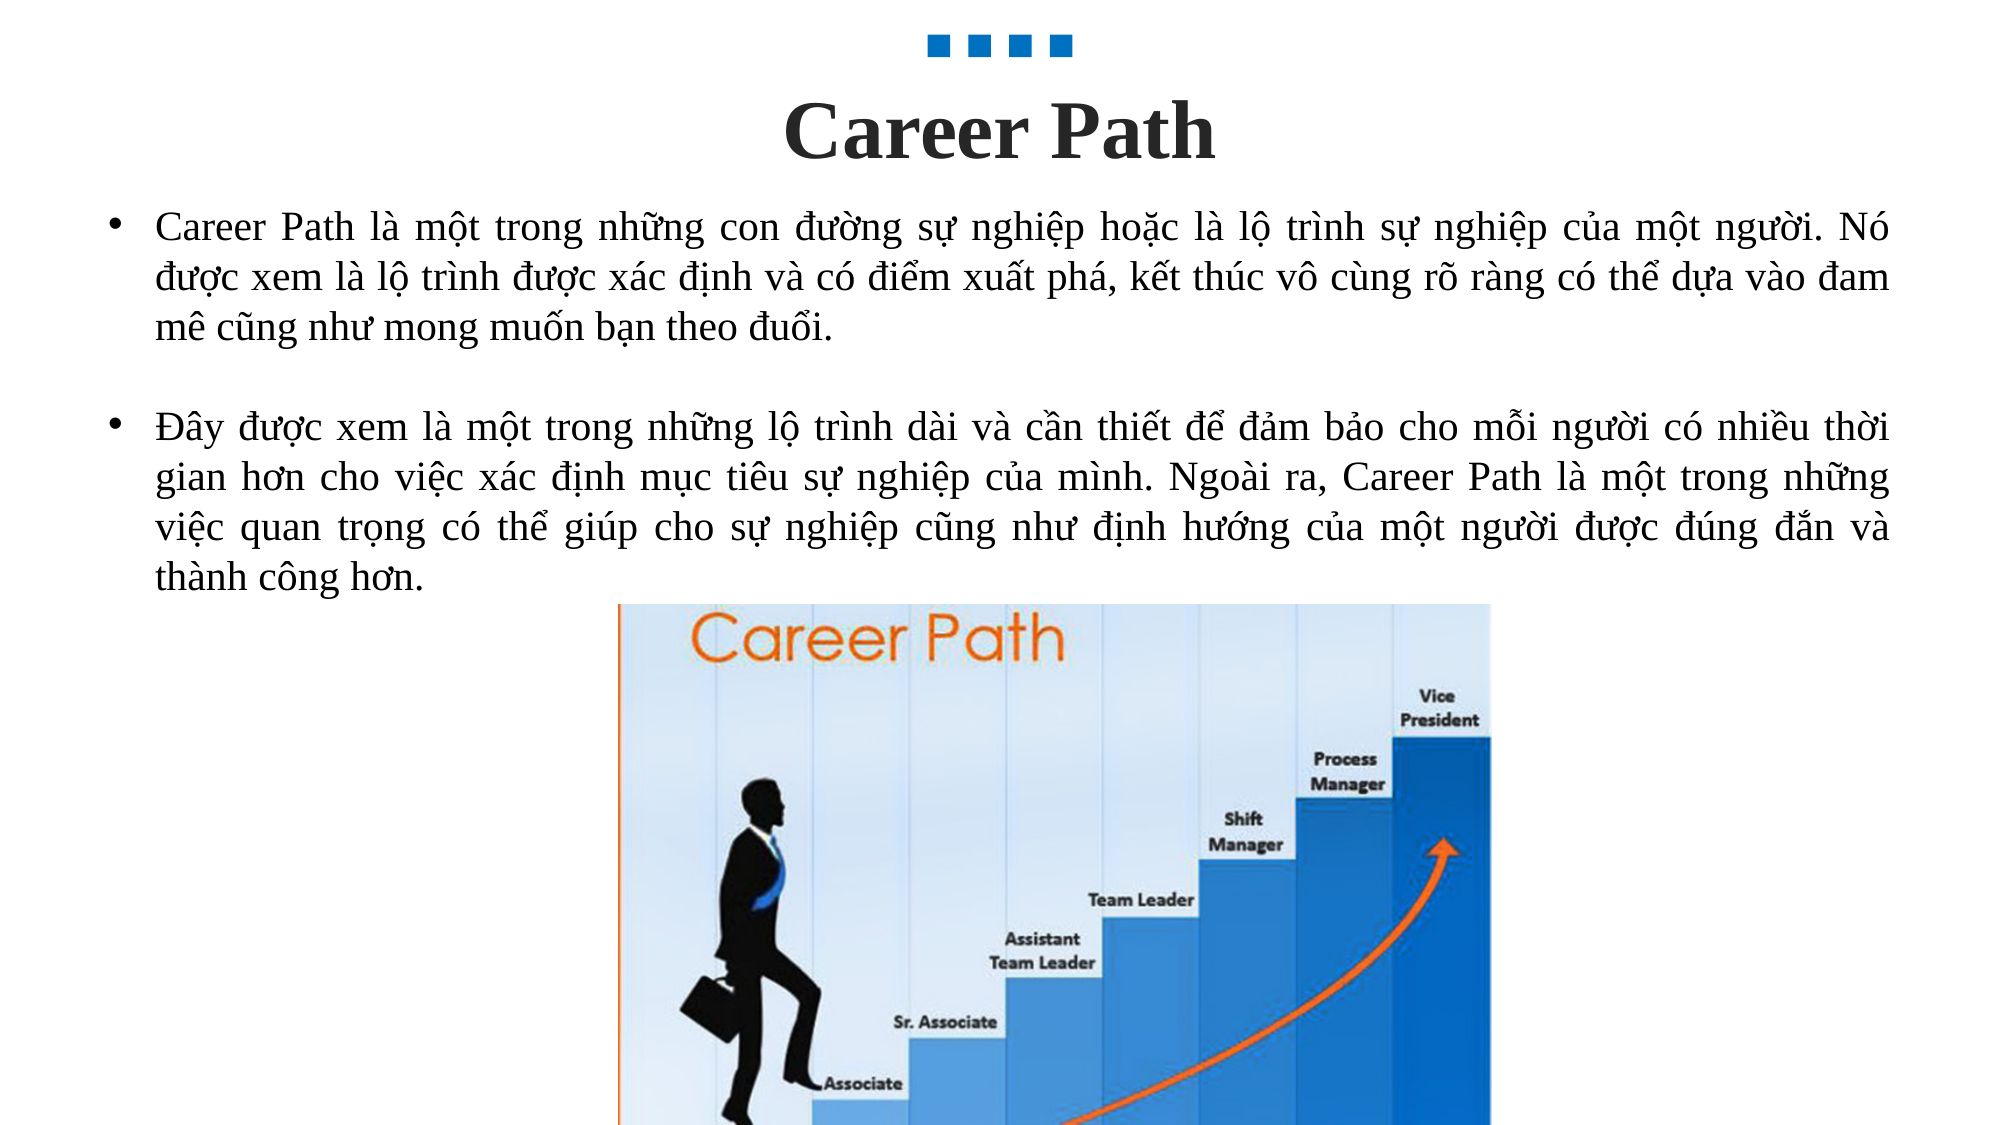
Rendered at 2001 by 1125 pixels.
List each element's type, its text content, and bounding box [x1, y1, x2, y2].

text_box Career Path là một trong những con đường sự nghiệp hoặc là lộ trình sự nghiệp của một người. Nó được xem là lộ trình được xác định và có điểm xuất phá, kết thúc vô cùng rõ ràng có thể dựa vào đam mê cũng như mong muốn bạn theo đuổi. Đây được xem là một trong những lộ trình dài và cần thiết để đảm bảo cho mỗi người có nhiều thời gian hơn cho việc xác định mục tiêu sự nghiệp của mình. Ngoài ra, Career Path là một trong những việc quan trọng có thể giúp cho sự nghiệp cũng như định hướng của một người được đúng đắn và thành công hơn. [93, 191, 1907, 606]
list Career Path [50, 72, 1950, 192]
picture [618, 604, 1492, 1125]
